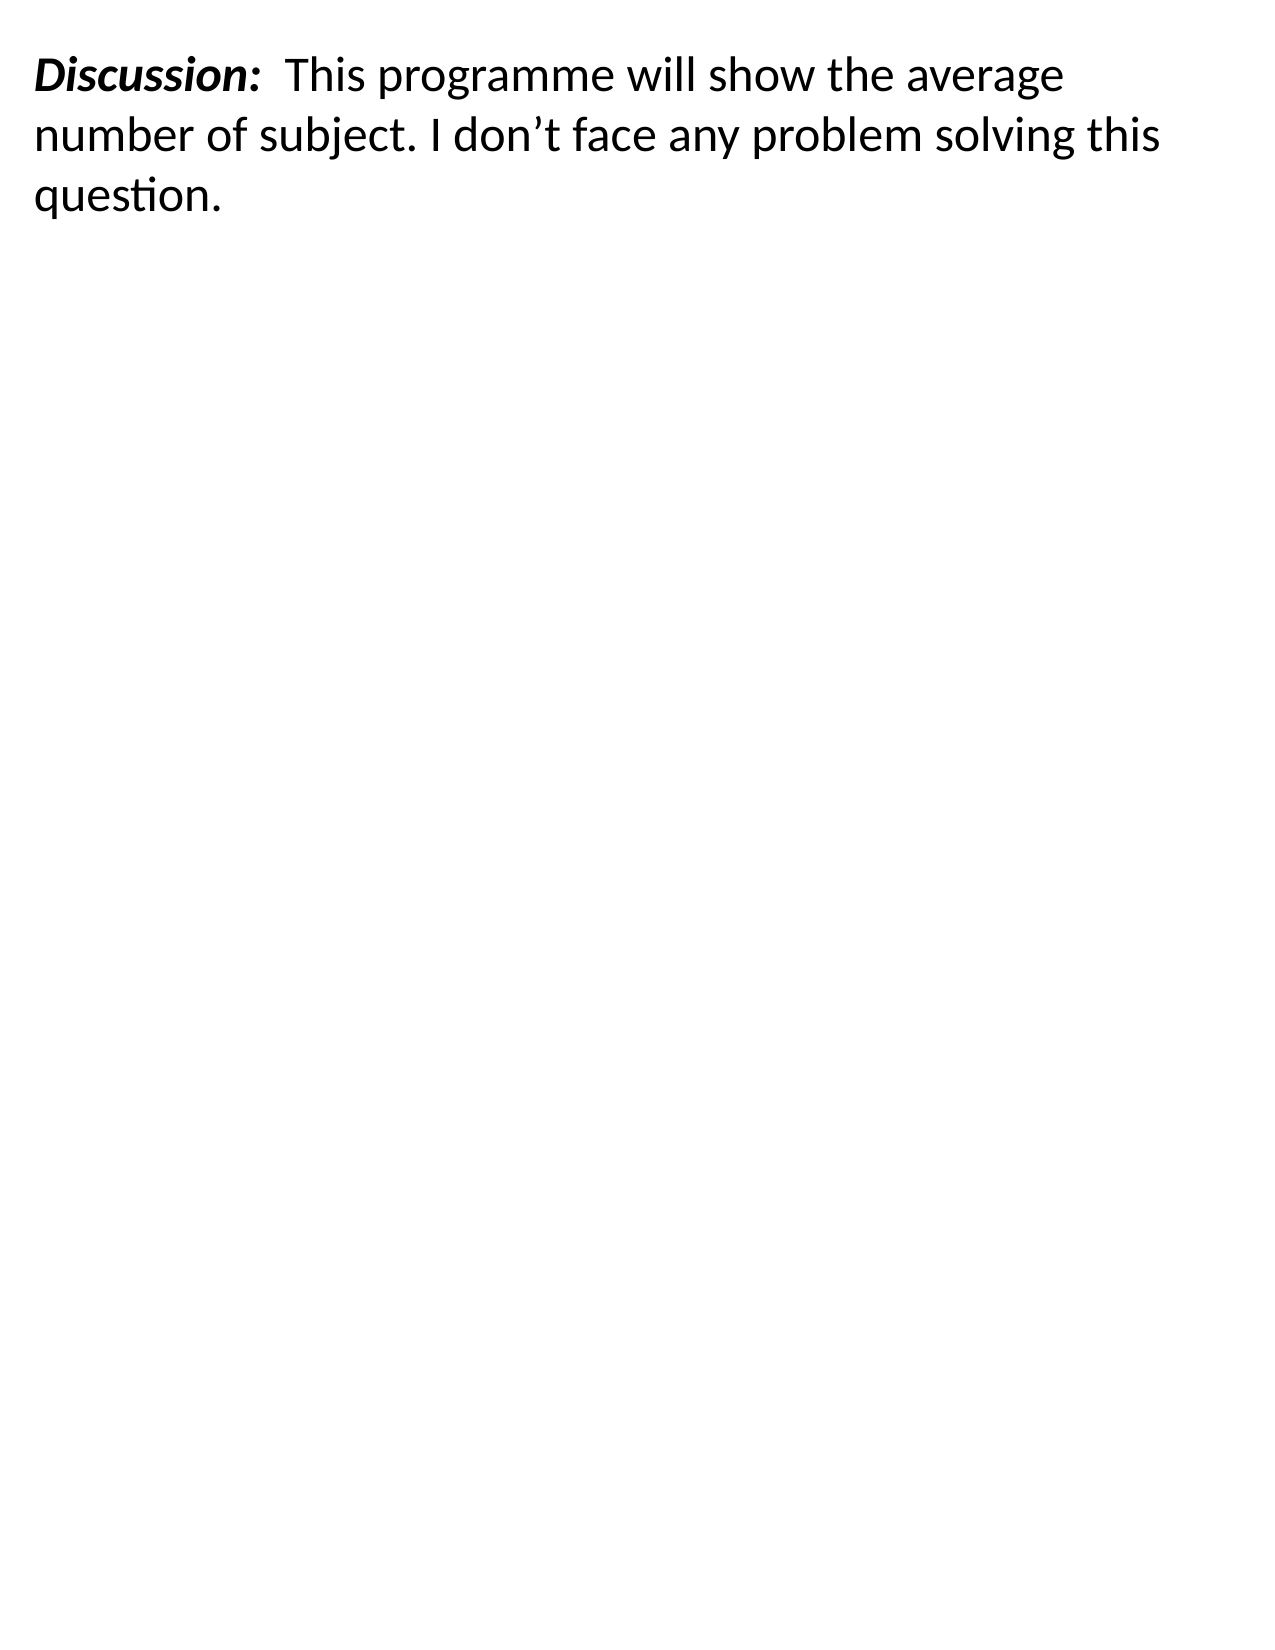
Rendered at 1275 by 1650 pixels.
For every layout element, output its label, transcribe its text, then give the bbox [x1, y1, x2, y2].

text_box Discussion: This programme will show the average number of subject. I don’t face any problem solving this question. [18, 34, 1227, 230]
